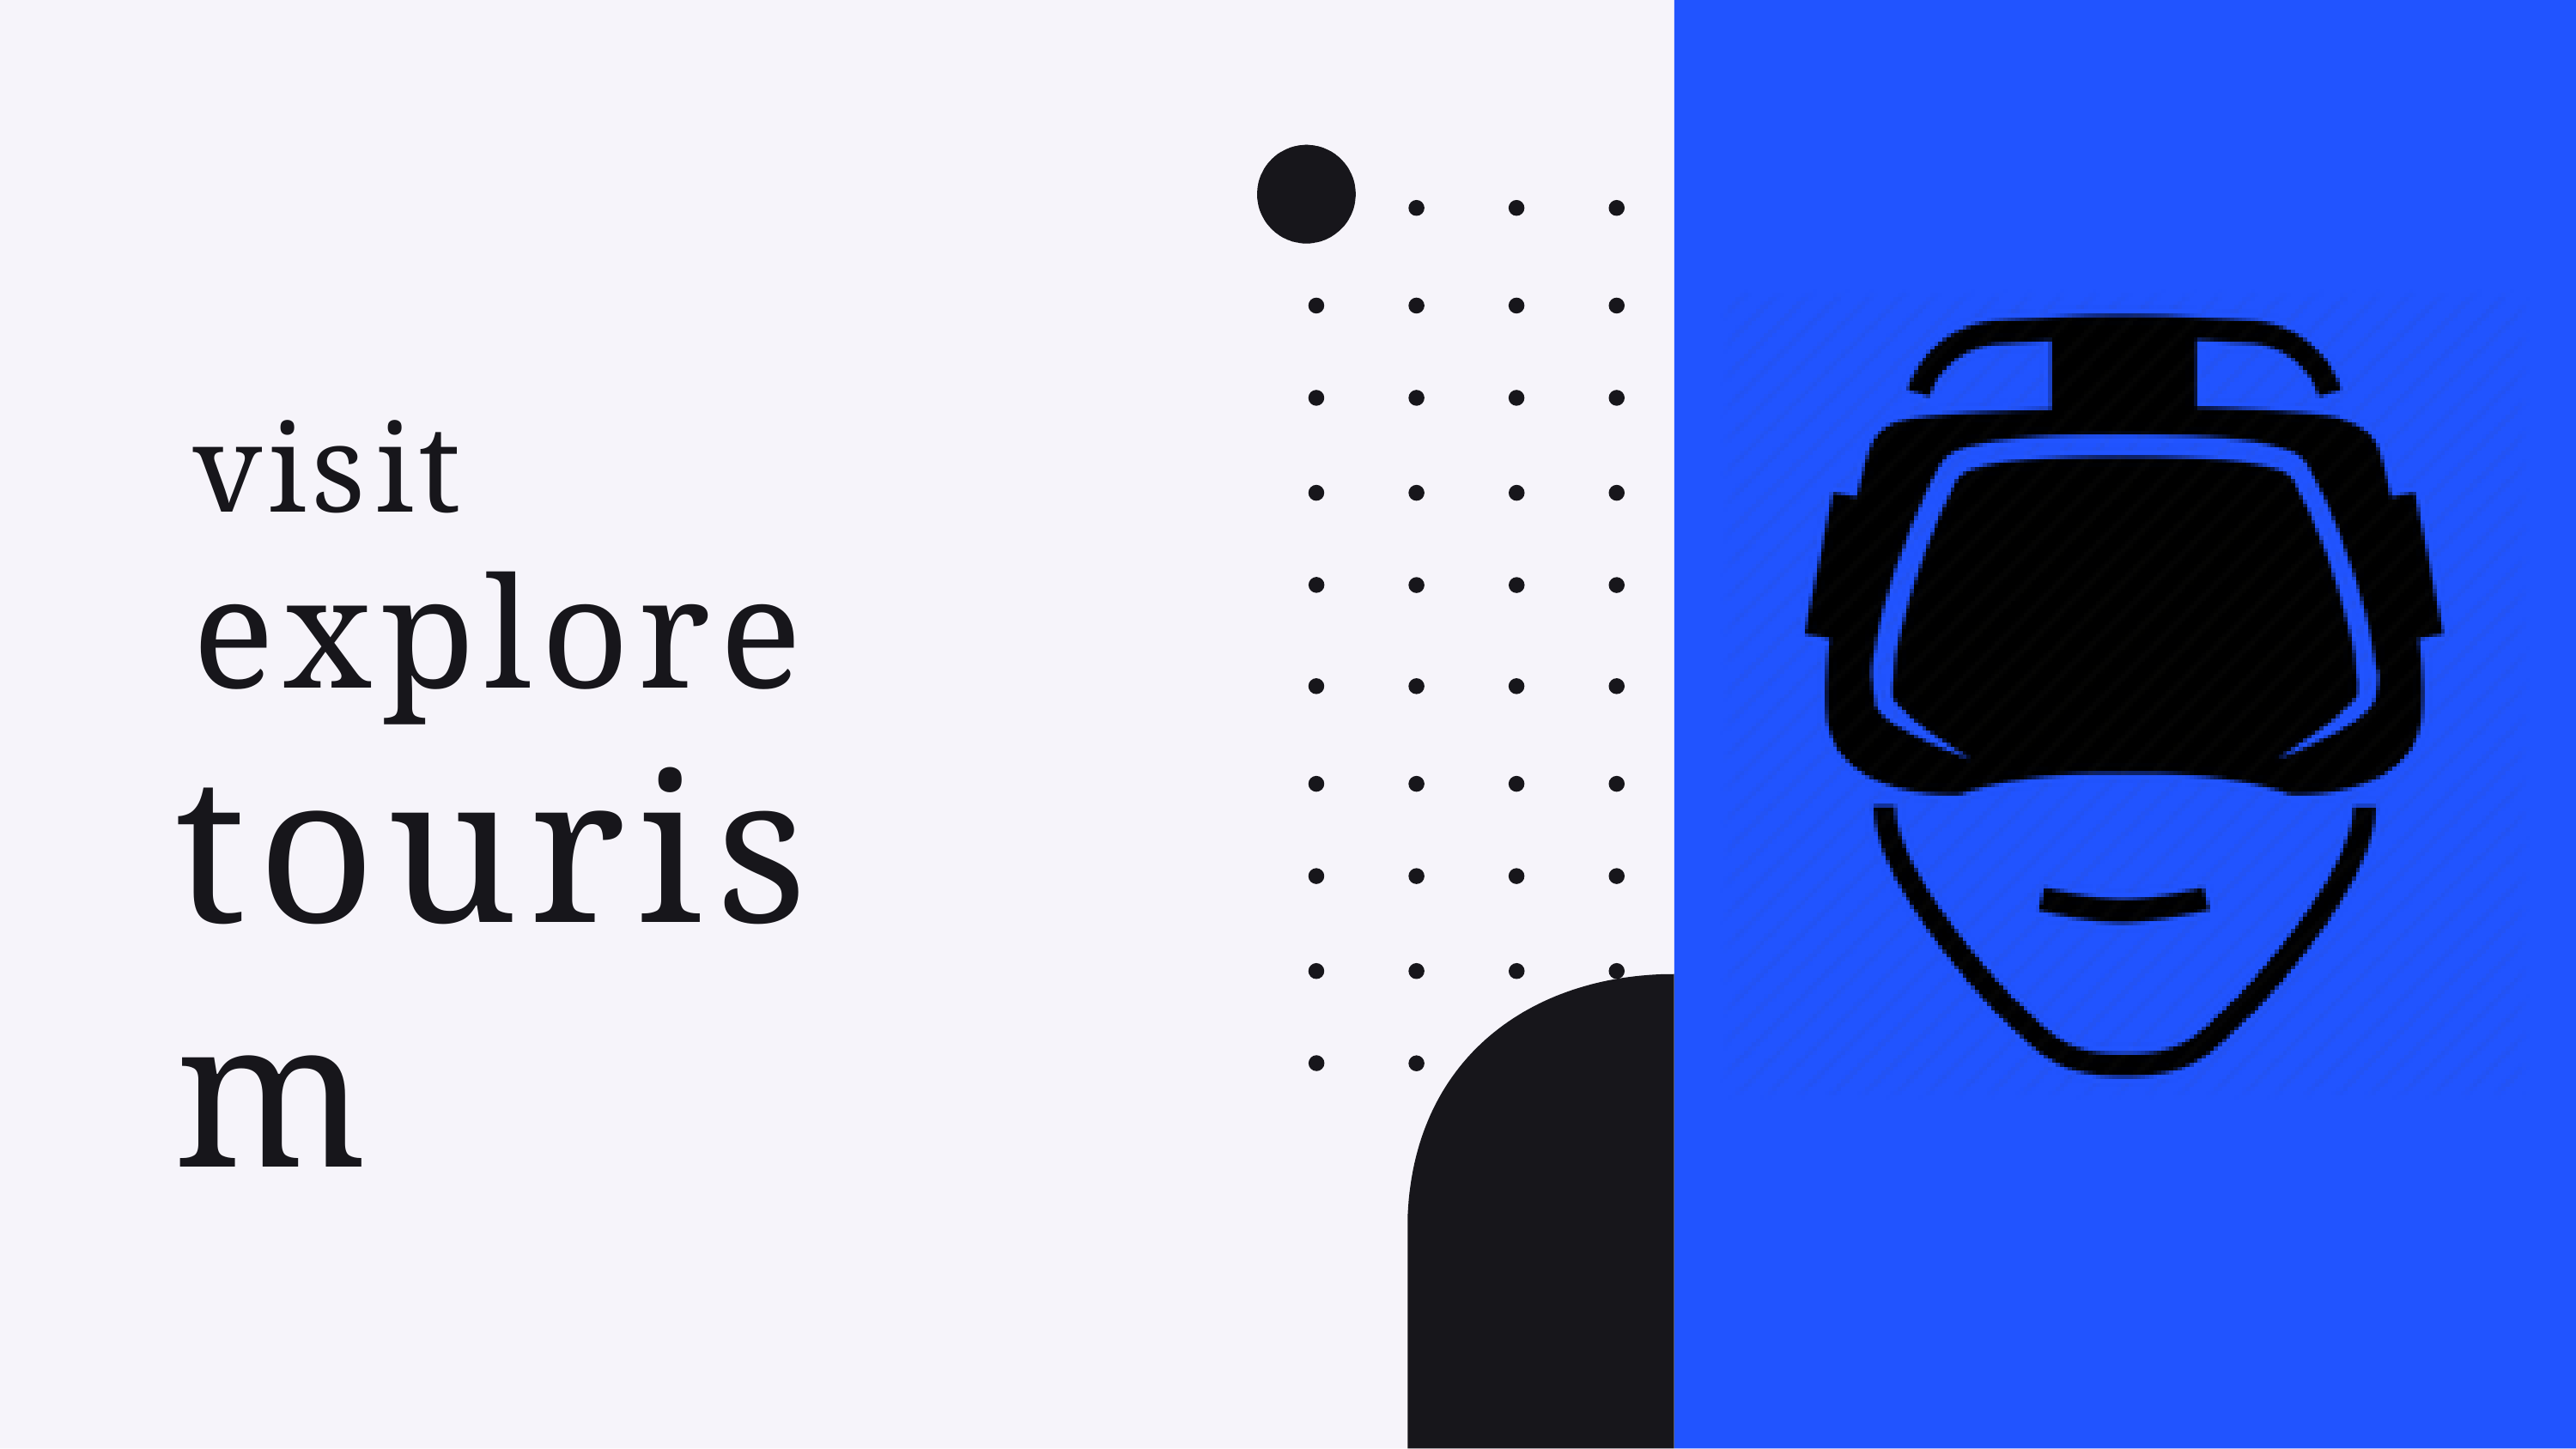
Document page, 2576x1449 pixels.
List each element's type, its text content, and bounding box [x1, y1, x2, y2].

text_box visit [191, 389, 462, 537]
text_box [1408, 297, 1425, 314]
text_box [1608, 868, 1625, 884]
text_box [1508, 775, 1525, 792]
text_box [1608, 199, 1625, 216]
text_box [1508, 199, 1525, 216]
text_box [1608, 390, 1625, 406]
text_box [1308, 297, 1325, 314]
text_box [1408, 775, 1425, 792]
text_box [1608, 484, 1625, 501]
text_box [1308, 577, 1325, 593]
text_box [1508, 390, 1525, 406]
text_box [1407, 973, 1674, 1449]
text_box [1408, 484, 1425, 501]
text_box [1308, 775, 1325, 792]
text_box [1408, 1055, 1425, 1071]
text_box [1508, 868, 1525, 884]
text_box [1408, 962, 1425, 979]
text_box [1408, 577, 1425, 593]
text_box [1408, 199, 1425, 216]
text_box [1608, 297, 1625, 314]
text_box [1257, 144, 1356, 244]
text_box [1508, 678, 1525, 694]
text_box [1674, 0, 2576, 1449]
text_box [1408, 390, 1425, 406]
text_box [1608, 678, 1625, 694]
text_box [1608, 577, 1625, 593]
text_box [1308, 678, 1325, 694]
text_box [1408, 678, 1425, 694]
text_box [1308, 484, 1325, 501]
text_box [1308, 868, 1325, 884]
text_box [1720, 289, 2530, 1100]
text_box [1608, 775, 1625, 792]
text_box [1308, 962, 1325, 979]
text_box [1508, 297, 1525, 314]
text_box [1308, 390, 1325, 406]
text_box [0, 0, 1674, 1449]
text_box [1408, 868, 1425, 884]
text_box [1509, 577, 1525, 593]
title explore tourism [173, 532, 971, 1209]
text_box [1509, 484, 1525, 501]
text_box [1308, 1055, 1325, 1071]
text_box [1509, 962, 1525, 979]
text_box [1608, 962, 1625, 979]
